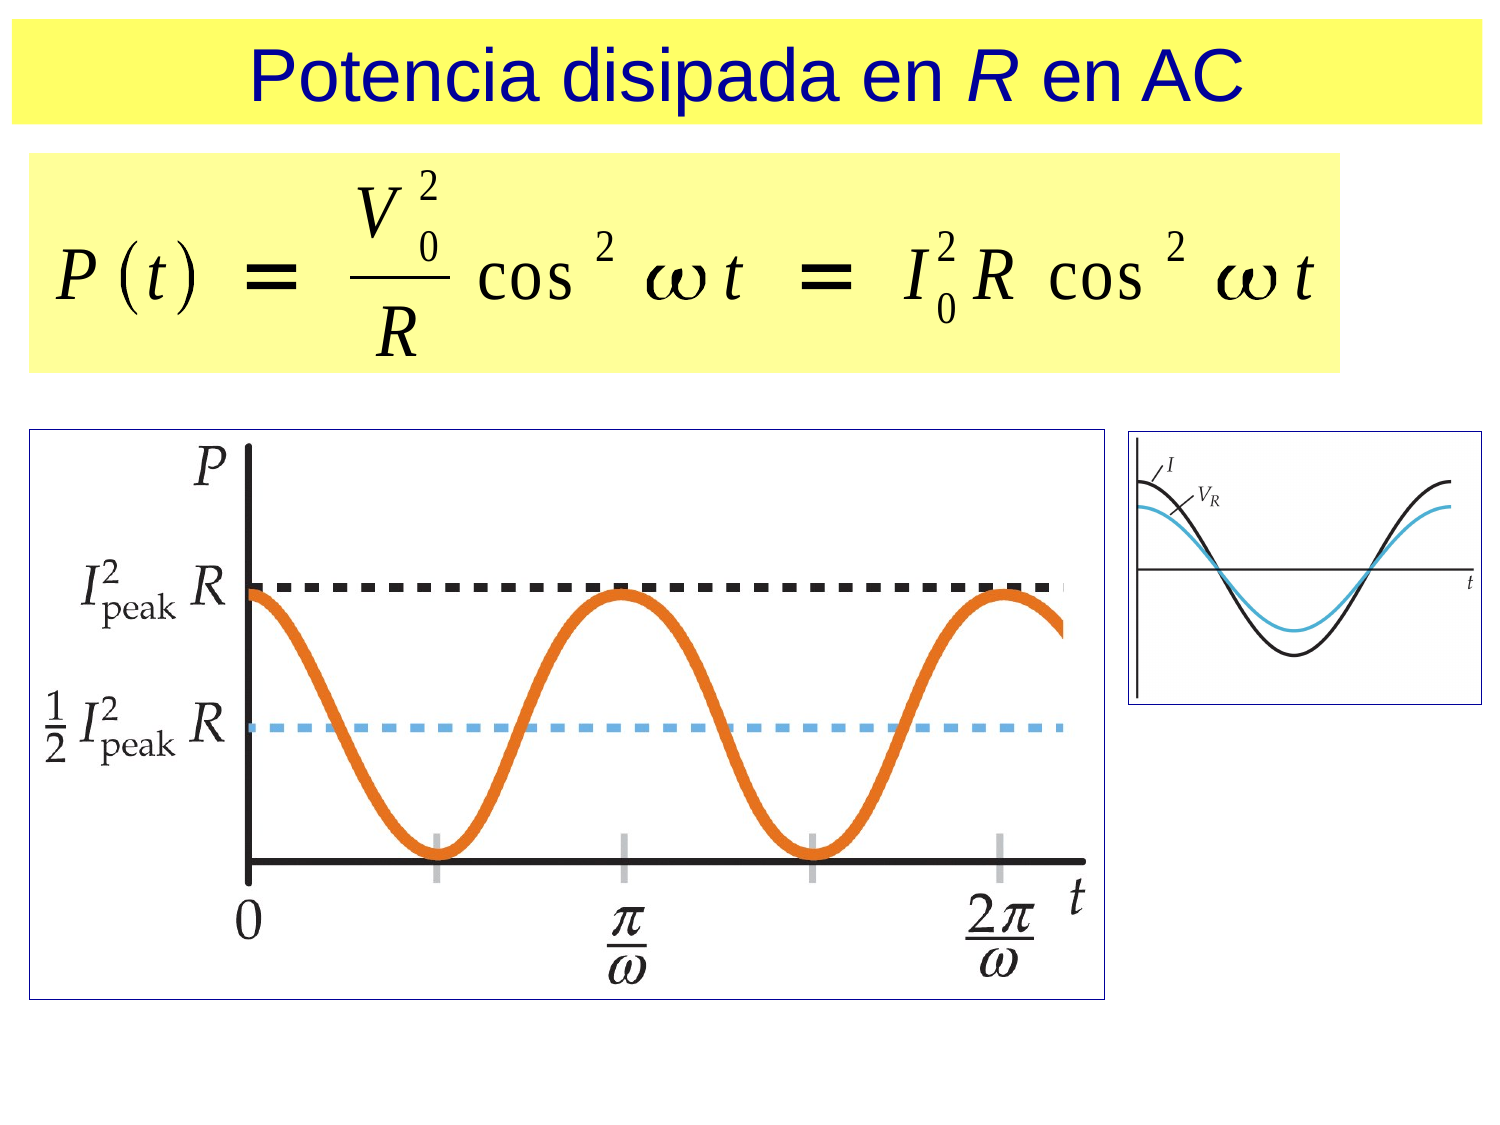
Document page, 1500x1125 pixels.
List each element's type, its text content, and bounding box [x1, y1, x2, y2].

text_box Potencia disipada en R en AC [11, 19, 1483, 125]
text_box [29, 152, 1340, 374]
picture [29, 429, 1105, 1000]
picture [1127, 431, 1483, 705]
